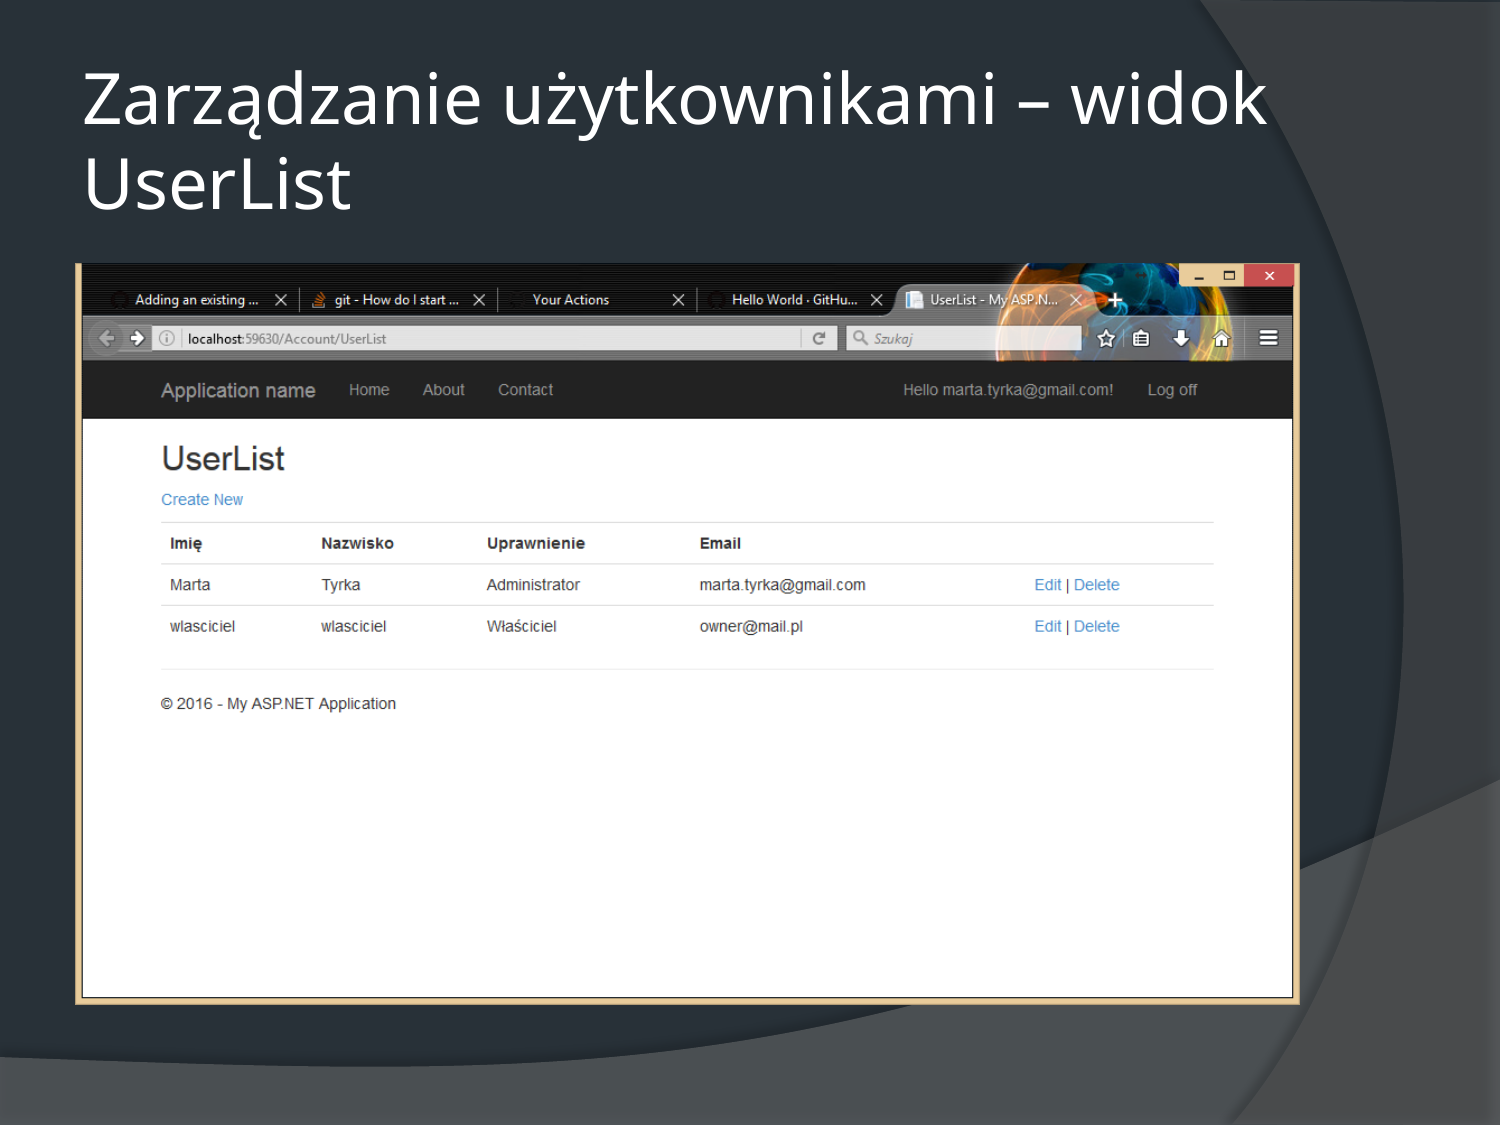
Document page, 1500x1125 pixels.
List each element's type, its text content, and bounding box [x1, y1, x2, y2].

title Zarządzanie użytkownikami – widok UserList [75, 45, 1300, 233]
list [74, 262, 1301, 1005]
